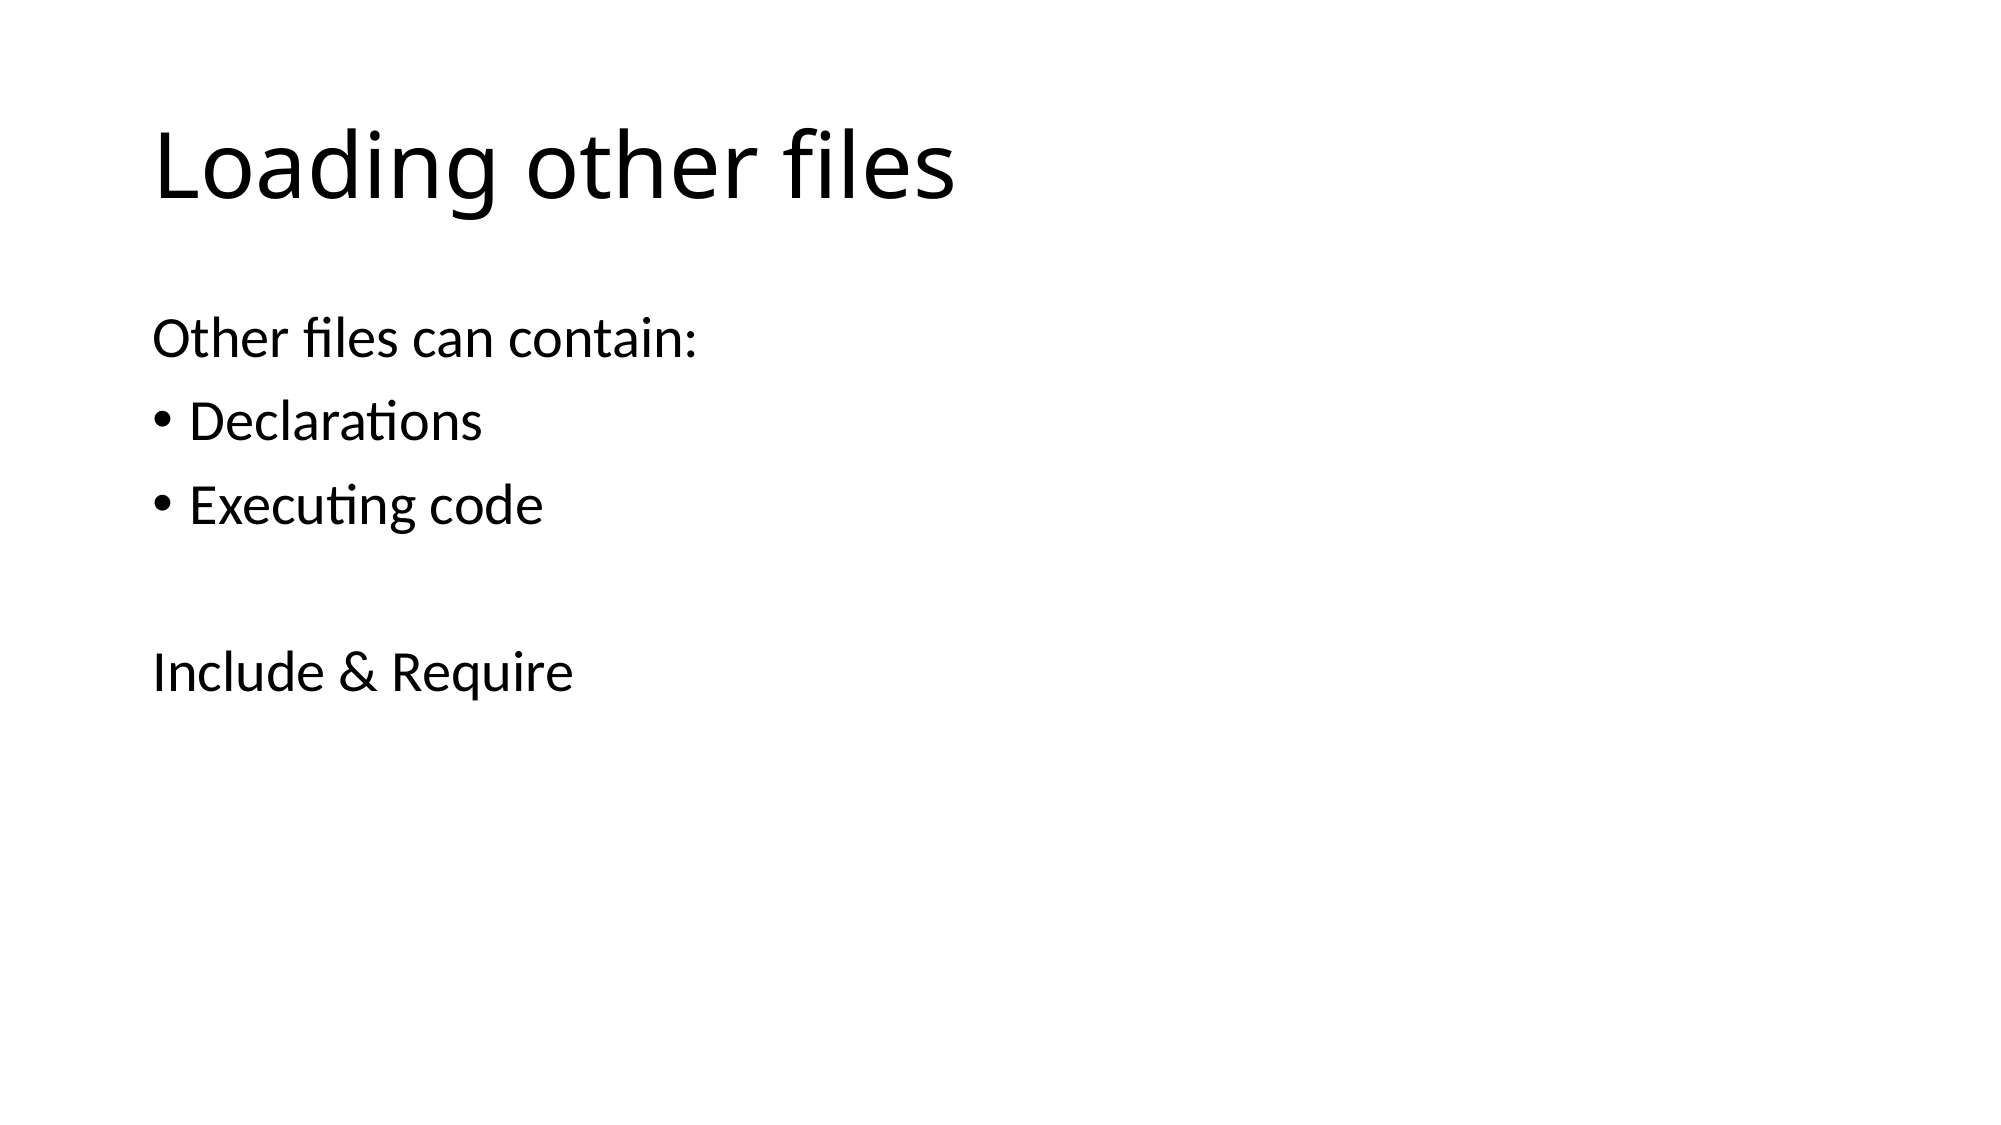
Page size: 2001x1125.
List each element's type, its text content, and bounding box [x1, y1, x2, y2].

list Other files can contain: Declarations Executing code Include & Require [137, 299, 1863, 1014]
title Loading other files [137, 59, 1863, 278]
